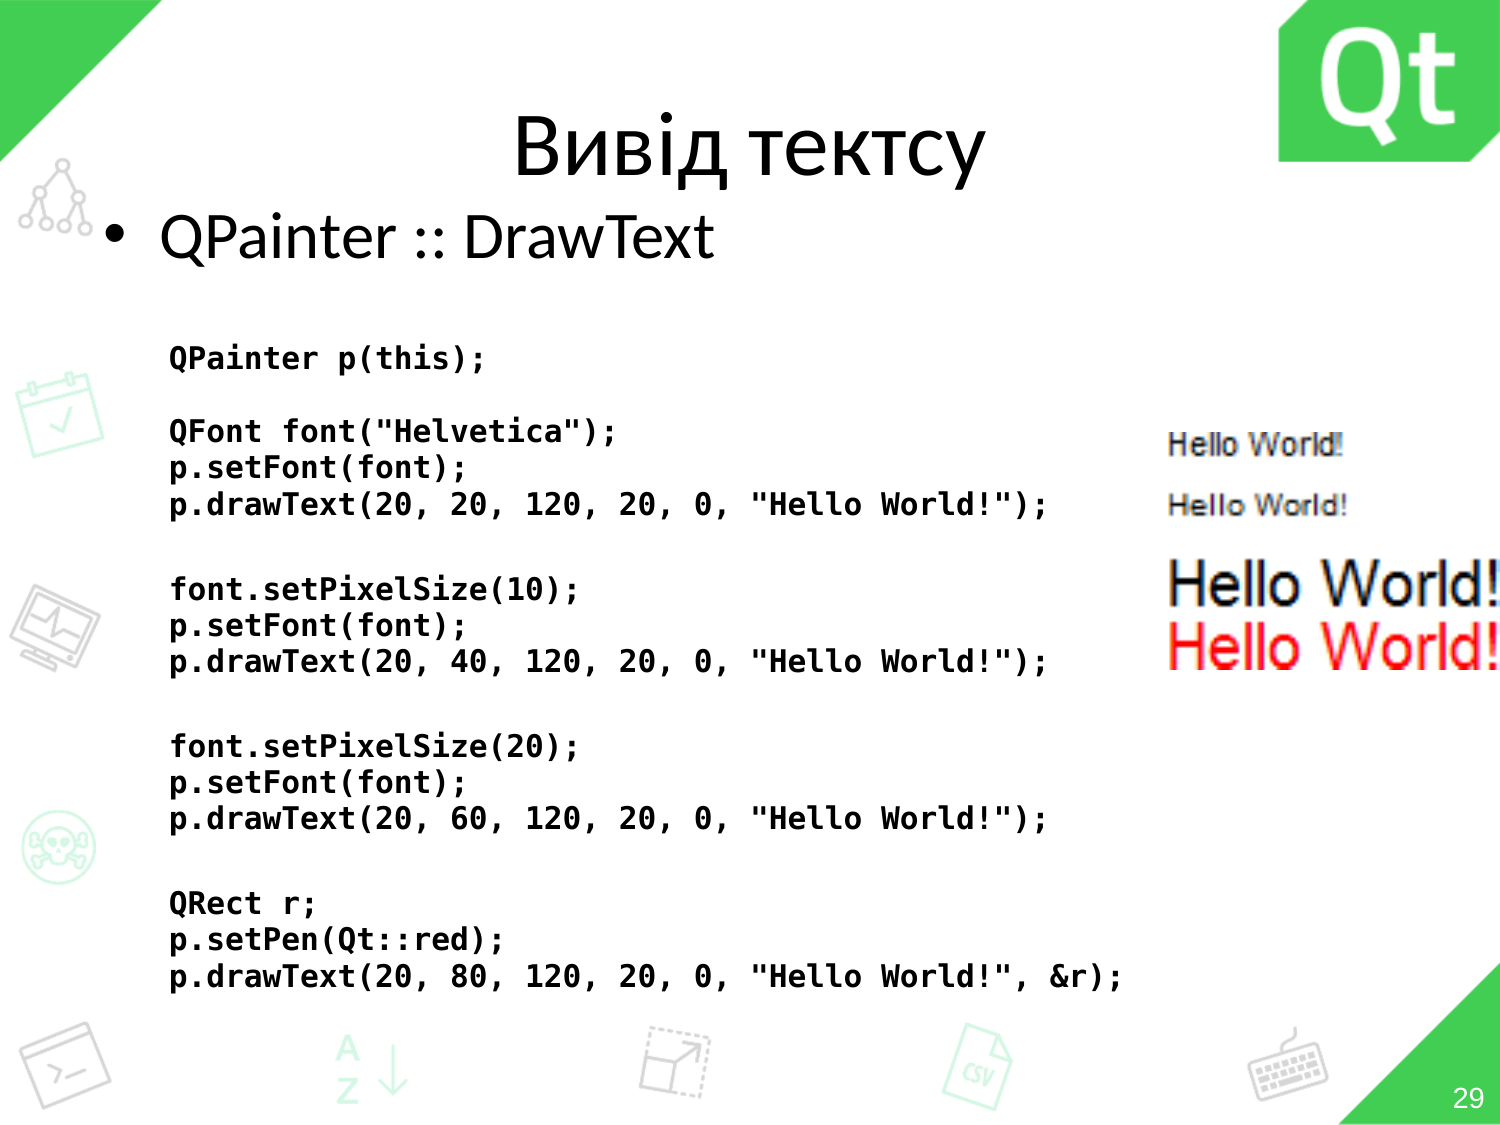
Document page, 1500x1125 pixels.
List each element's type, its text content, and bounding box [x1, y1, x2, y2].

slide_number 29 [1257, 1069, 1500, 1125]
list QPainter :: DrawText [88, 184, 1436, 1047]
title Вивід тектсу [75, 45, 1425, 233]
picture [0, 0, 1500, 1125]
text_box QPainter p(this); QFont font("Helvetica"); p.setFont(font); p.drawText(20, 20, 120, 20, 0, "Hello World!"); font.setPixelSize(10); p.setFont(font); p.drawText(20, 40, 120, 20, 0, "Hello World!"); font.setPixelSize(20); p.setFont(font); p.drawText(20, 60, 120, 20, 0, "Hello World!"); QRect r; p.setPen(Qt::red); p.drawText(20, 80, 120, 20, 0, "Hello World!", &r); [154, 332, 1154, 1071]
